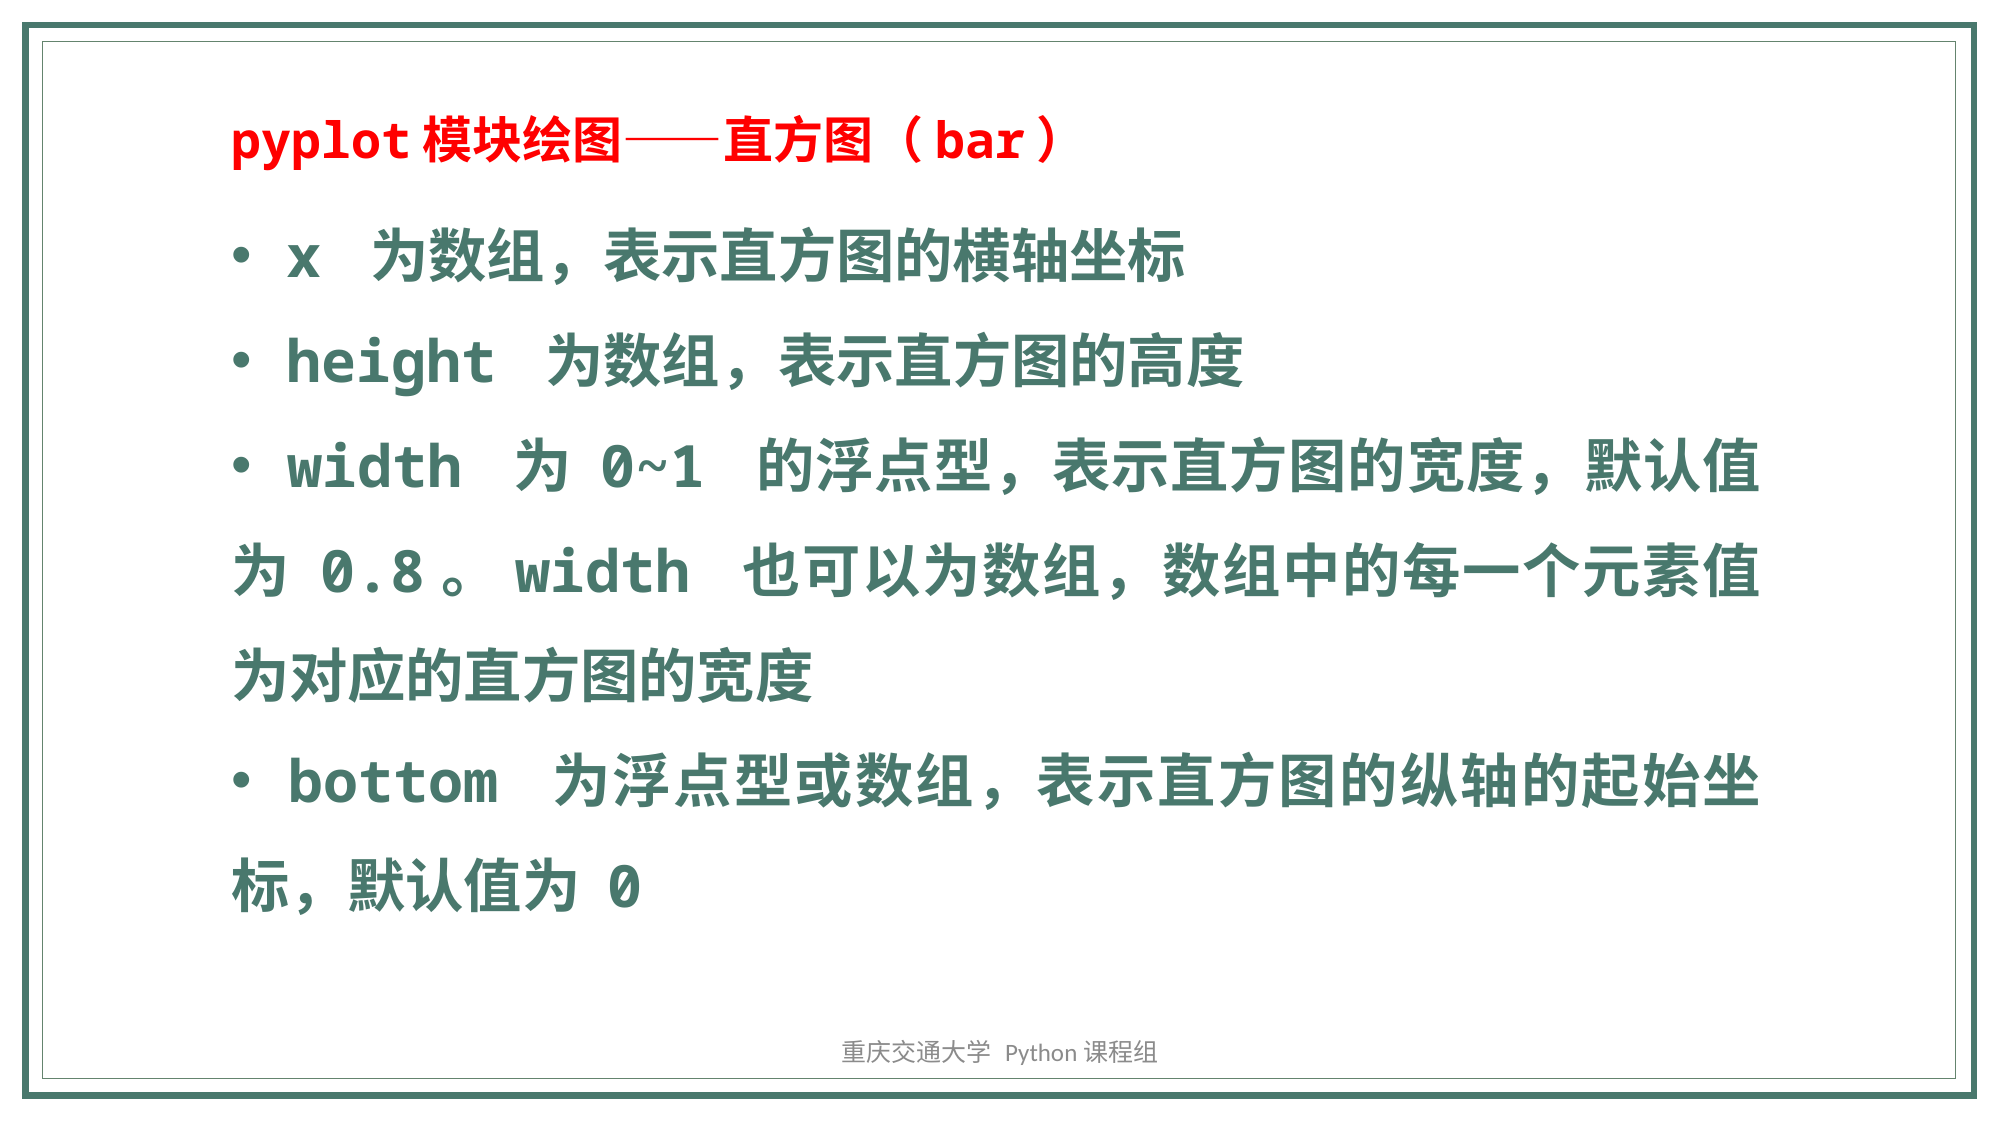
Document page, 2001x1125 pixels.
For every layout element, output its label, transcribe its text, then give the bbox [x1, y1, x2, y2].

text_box [25, 24, 1975, 1097]
footer 重庆交通大学 Python课程组 [662, 1021, 1338, 1082]
text_box x 为数组，表示直方图的横轴坐标 height 为数组，表示直方图的高度 width 为 0~1 的浮点型，表示直方图的宽度，默认值为 0.8。width 也可以为数组，数组中的每一个元素值为对应的直方图的宽度 bottom 为浮点型或数组，表示直方图的纵轴的起始坐标，默认值为 0 [216, 176, 1776, 927]
text_box pyplot模块绘图——直方图（bar） [216, 71, 1287, 176]
text_box [42, 41, 1956, 1080]
